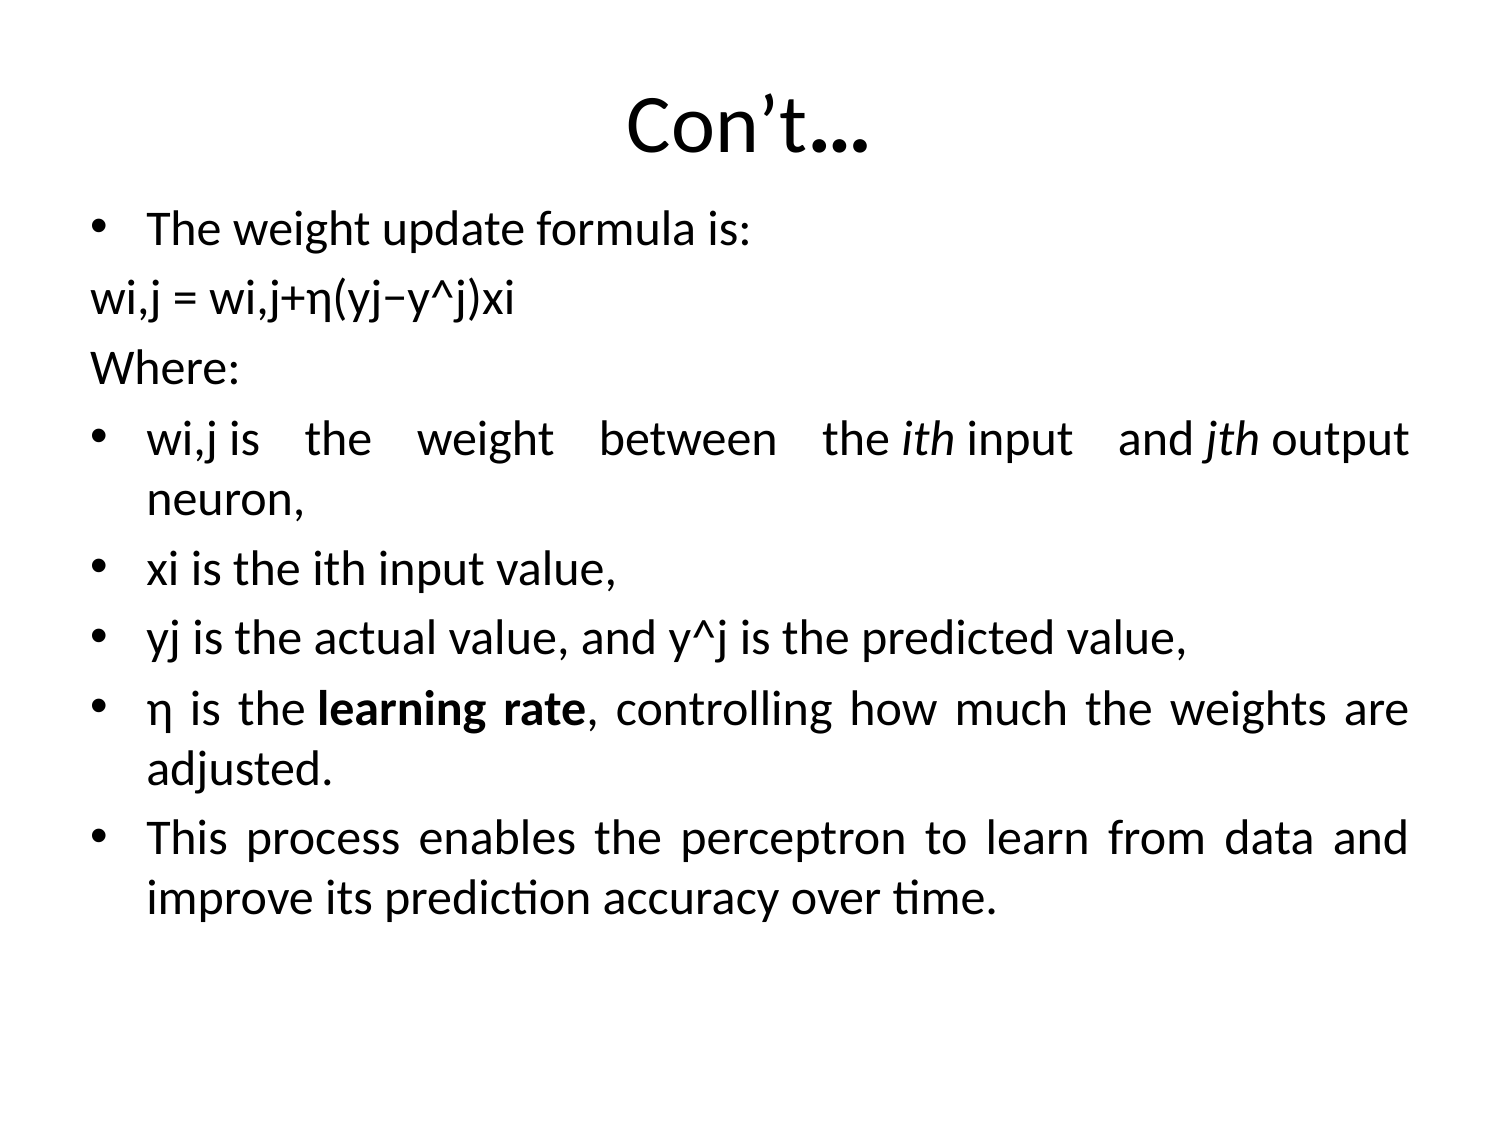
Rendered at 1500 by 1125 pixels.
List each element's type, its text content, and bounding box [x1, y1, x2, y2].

list The weight update formula is: wi,j = wi,j+η(yj−y^j)xi Where: wi,j is the weight between the ith input and jth output neuron, xi is the ith input value, yj​​ is the actual value, and y^j is the predicted value, η is the learning rate, controlling how much the weights are adjusted. This process enables the perceptron to learn from data and improve its prediction accuracy over time. [75, 187, 1425, 1005]
title Con’t… [75, 45, 1425, 187]
